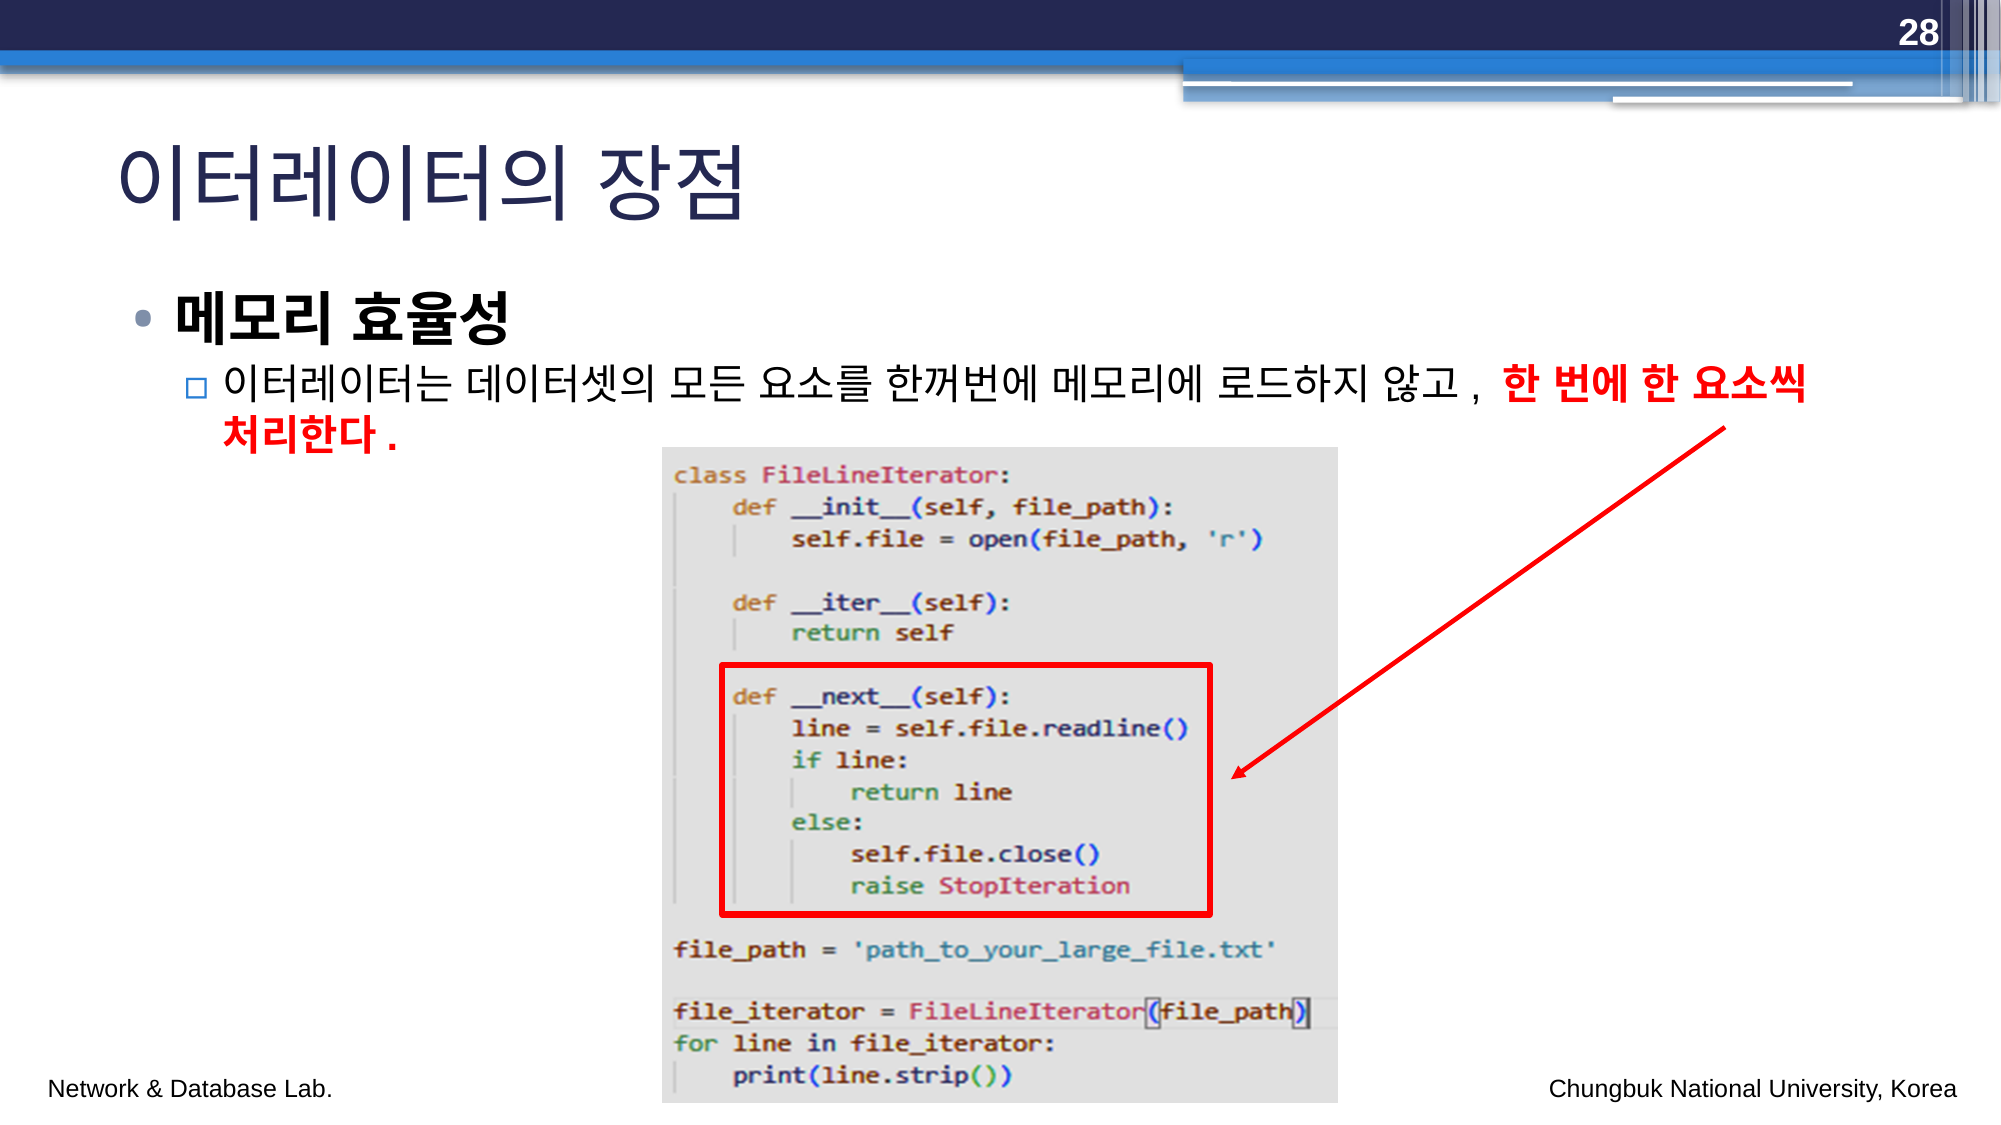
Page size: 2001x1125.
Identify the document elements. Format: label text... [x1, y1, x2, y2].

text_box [1230, 426, 1726, 780]
picture [662, 447, 1338, 1103]
slide_number 28 [1788, 0, 1955, 61]
title 이터레이터의 장점 [99, 93, 1900, 269]
list 메모리 효율성 이터레이터는 데이터셋의 모든 요소를 한꺼번에 메모리에 로드하지 않고, 한 번에 한 요소씩 처리한다. [99, 274, 1900, 1079]
